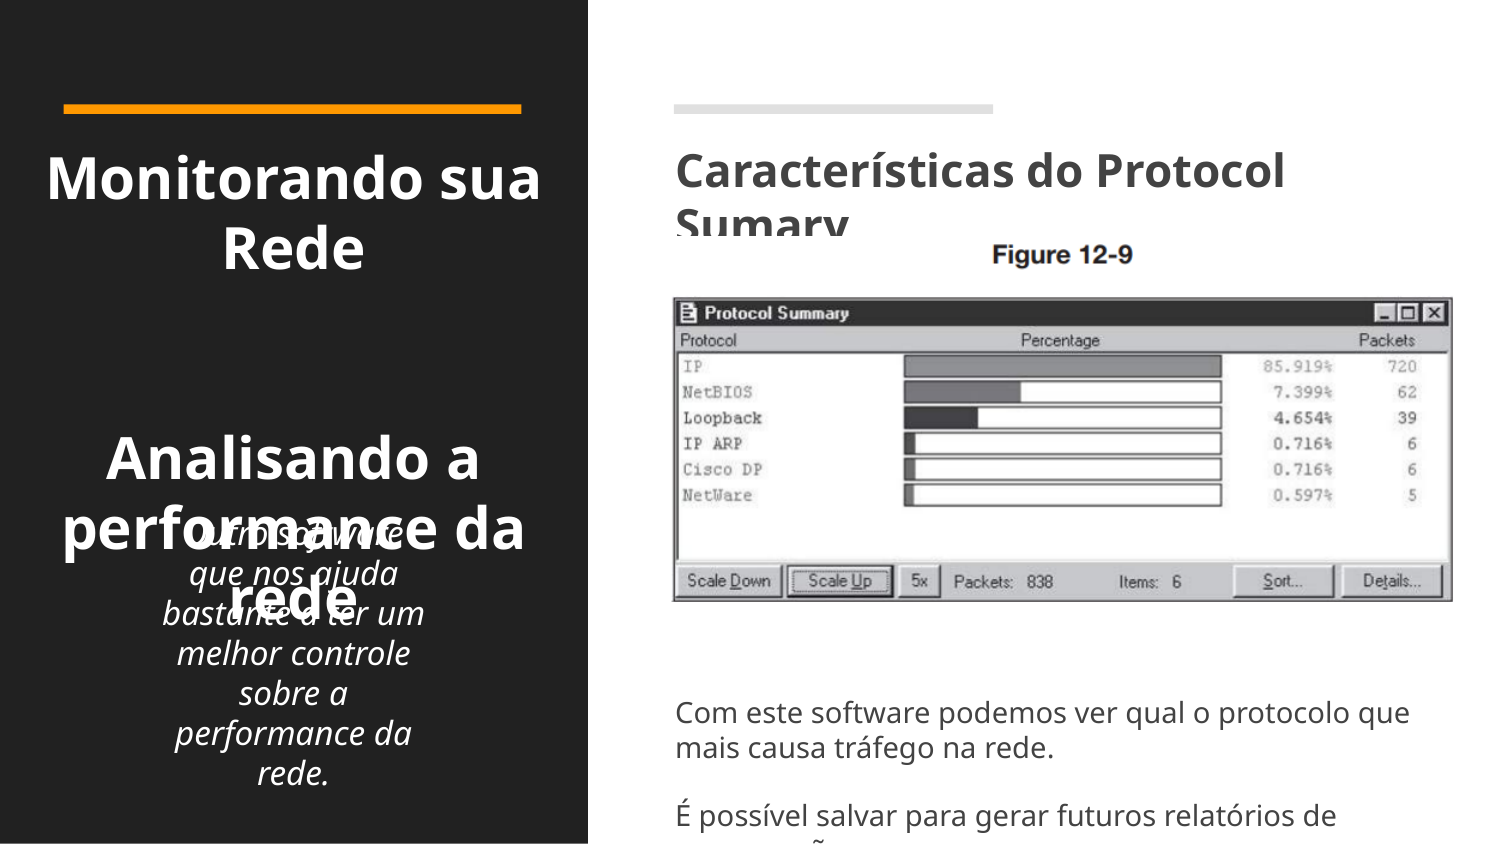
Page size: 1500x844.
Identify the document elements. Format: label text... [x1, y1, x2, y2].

title Monitorando sua Rede Analisando a performance da rede [0, 126, 588, 498]
text_box Outro software que nos ajuda bastante a ter um melhor controle sobre a performance da rede. [140, 497, 447, 800]
picture [668, 236, 1459, 608]
list Características do Protocol Sumary Com este software podemos ver qual o protocolo que mais causa tráfego na rede. É possível salvar para gerar futuros relatórios de comparação [659, 126, 1467, 800]
